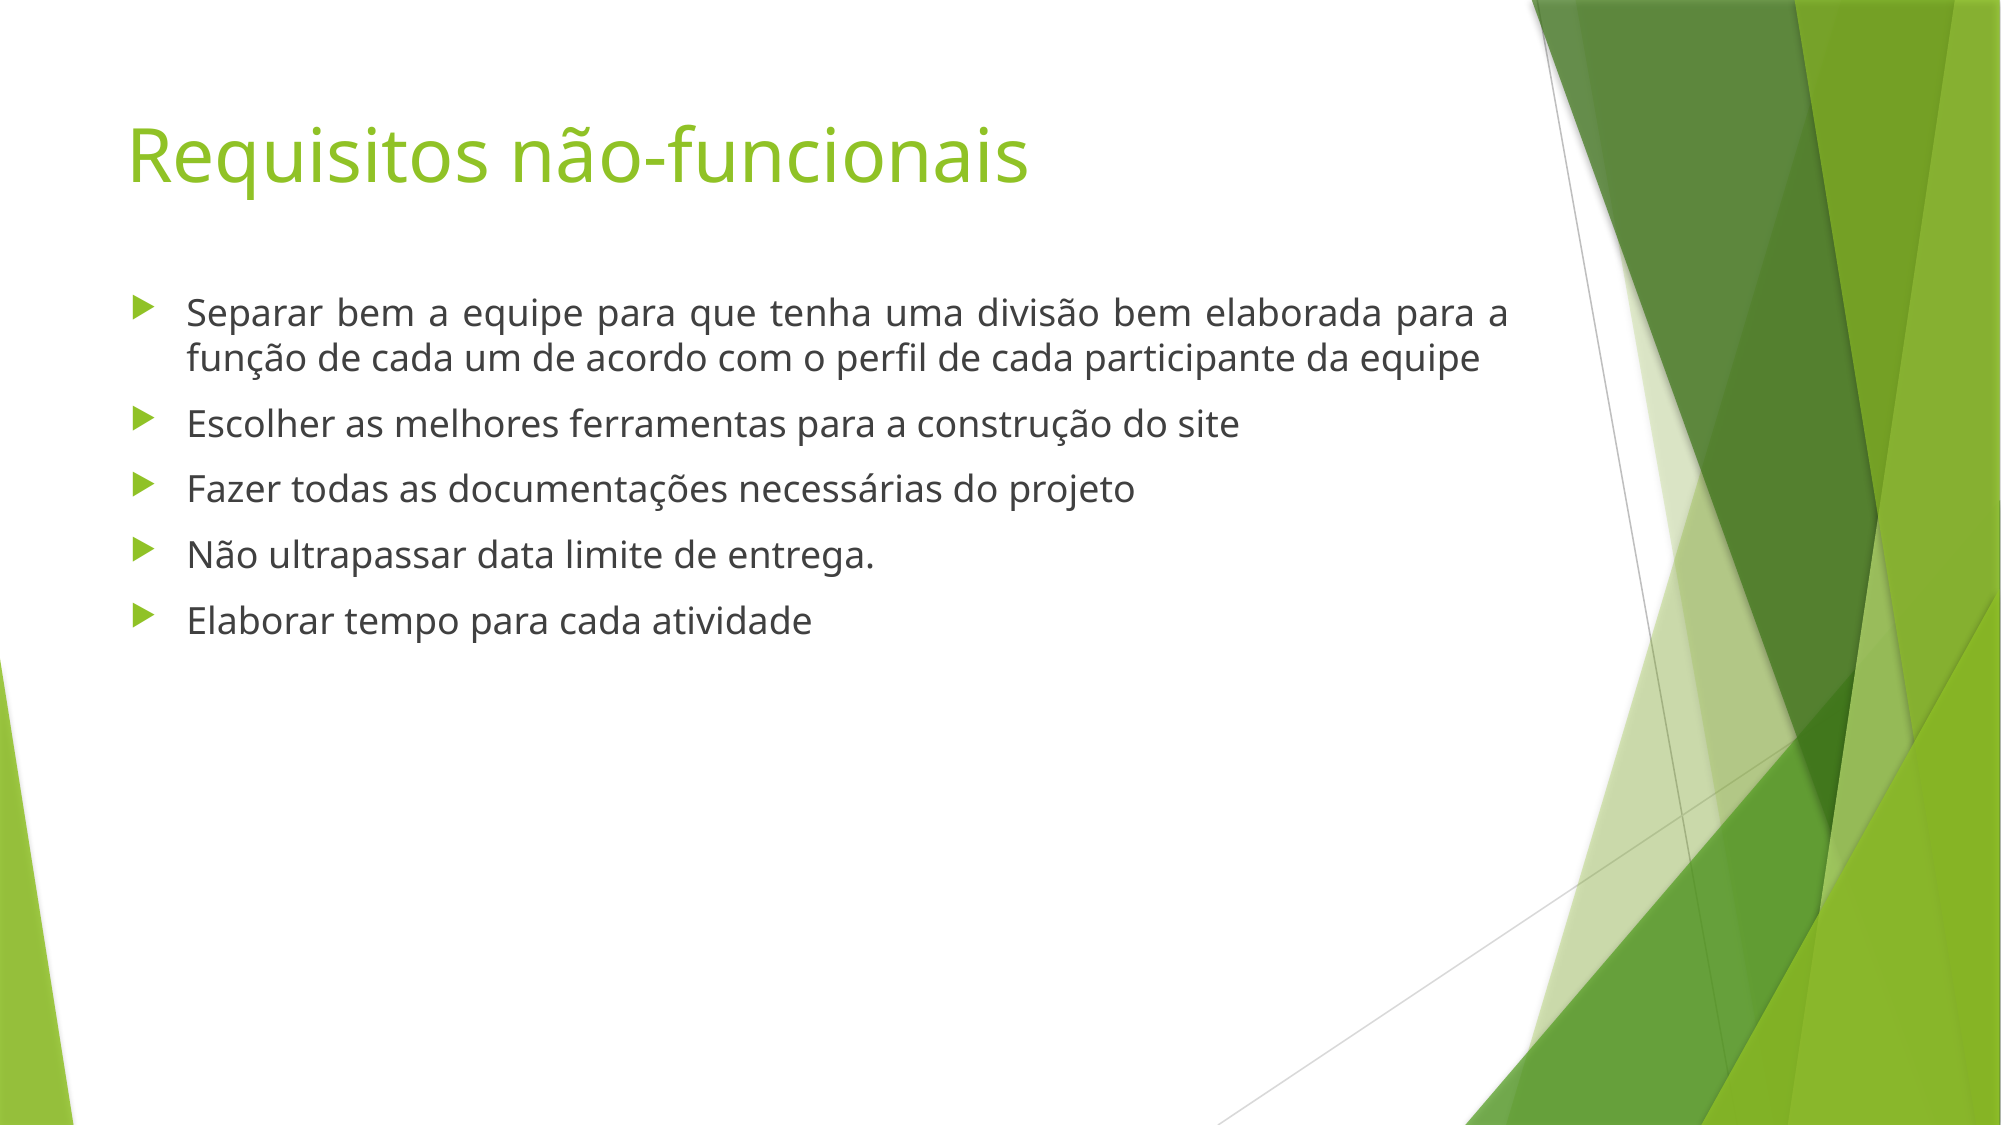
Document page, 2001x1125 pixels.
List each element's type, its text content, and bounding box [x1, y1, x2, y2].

list Separar bem a equipe para que tenha uma divisão bem elaborada para a função de cada um de acordo com o perfil de cada participante da equipe Escolher as melhores ferramentas para a construção do site Fazer todas as documentações necessárias do projeto Não ultrapassar data limite de entrega. Elaborar tempo para cada atividade [115, 281, 1526, 918]
title Requisitos não-funcionais [111, 99, 1522, 317]
